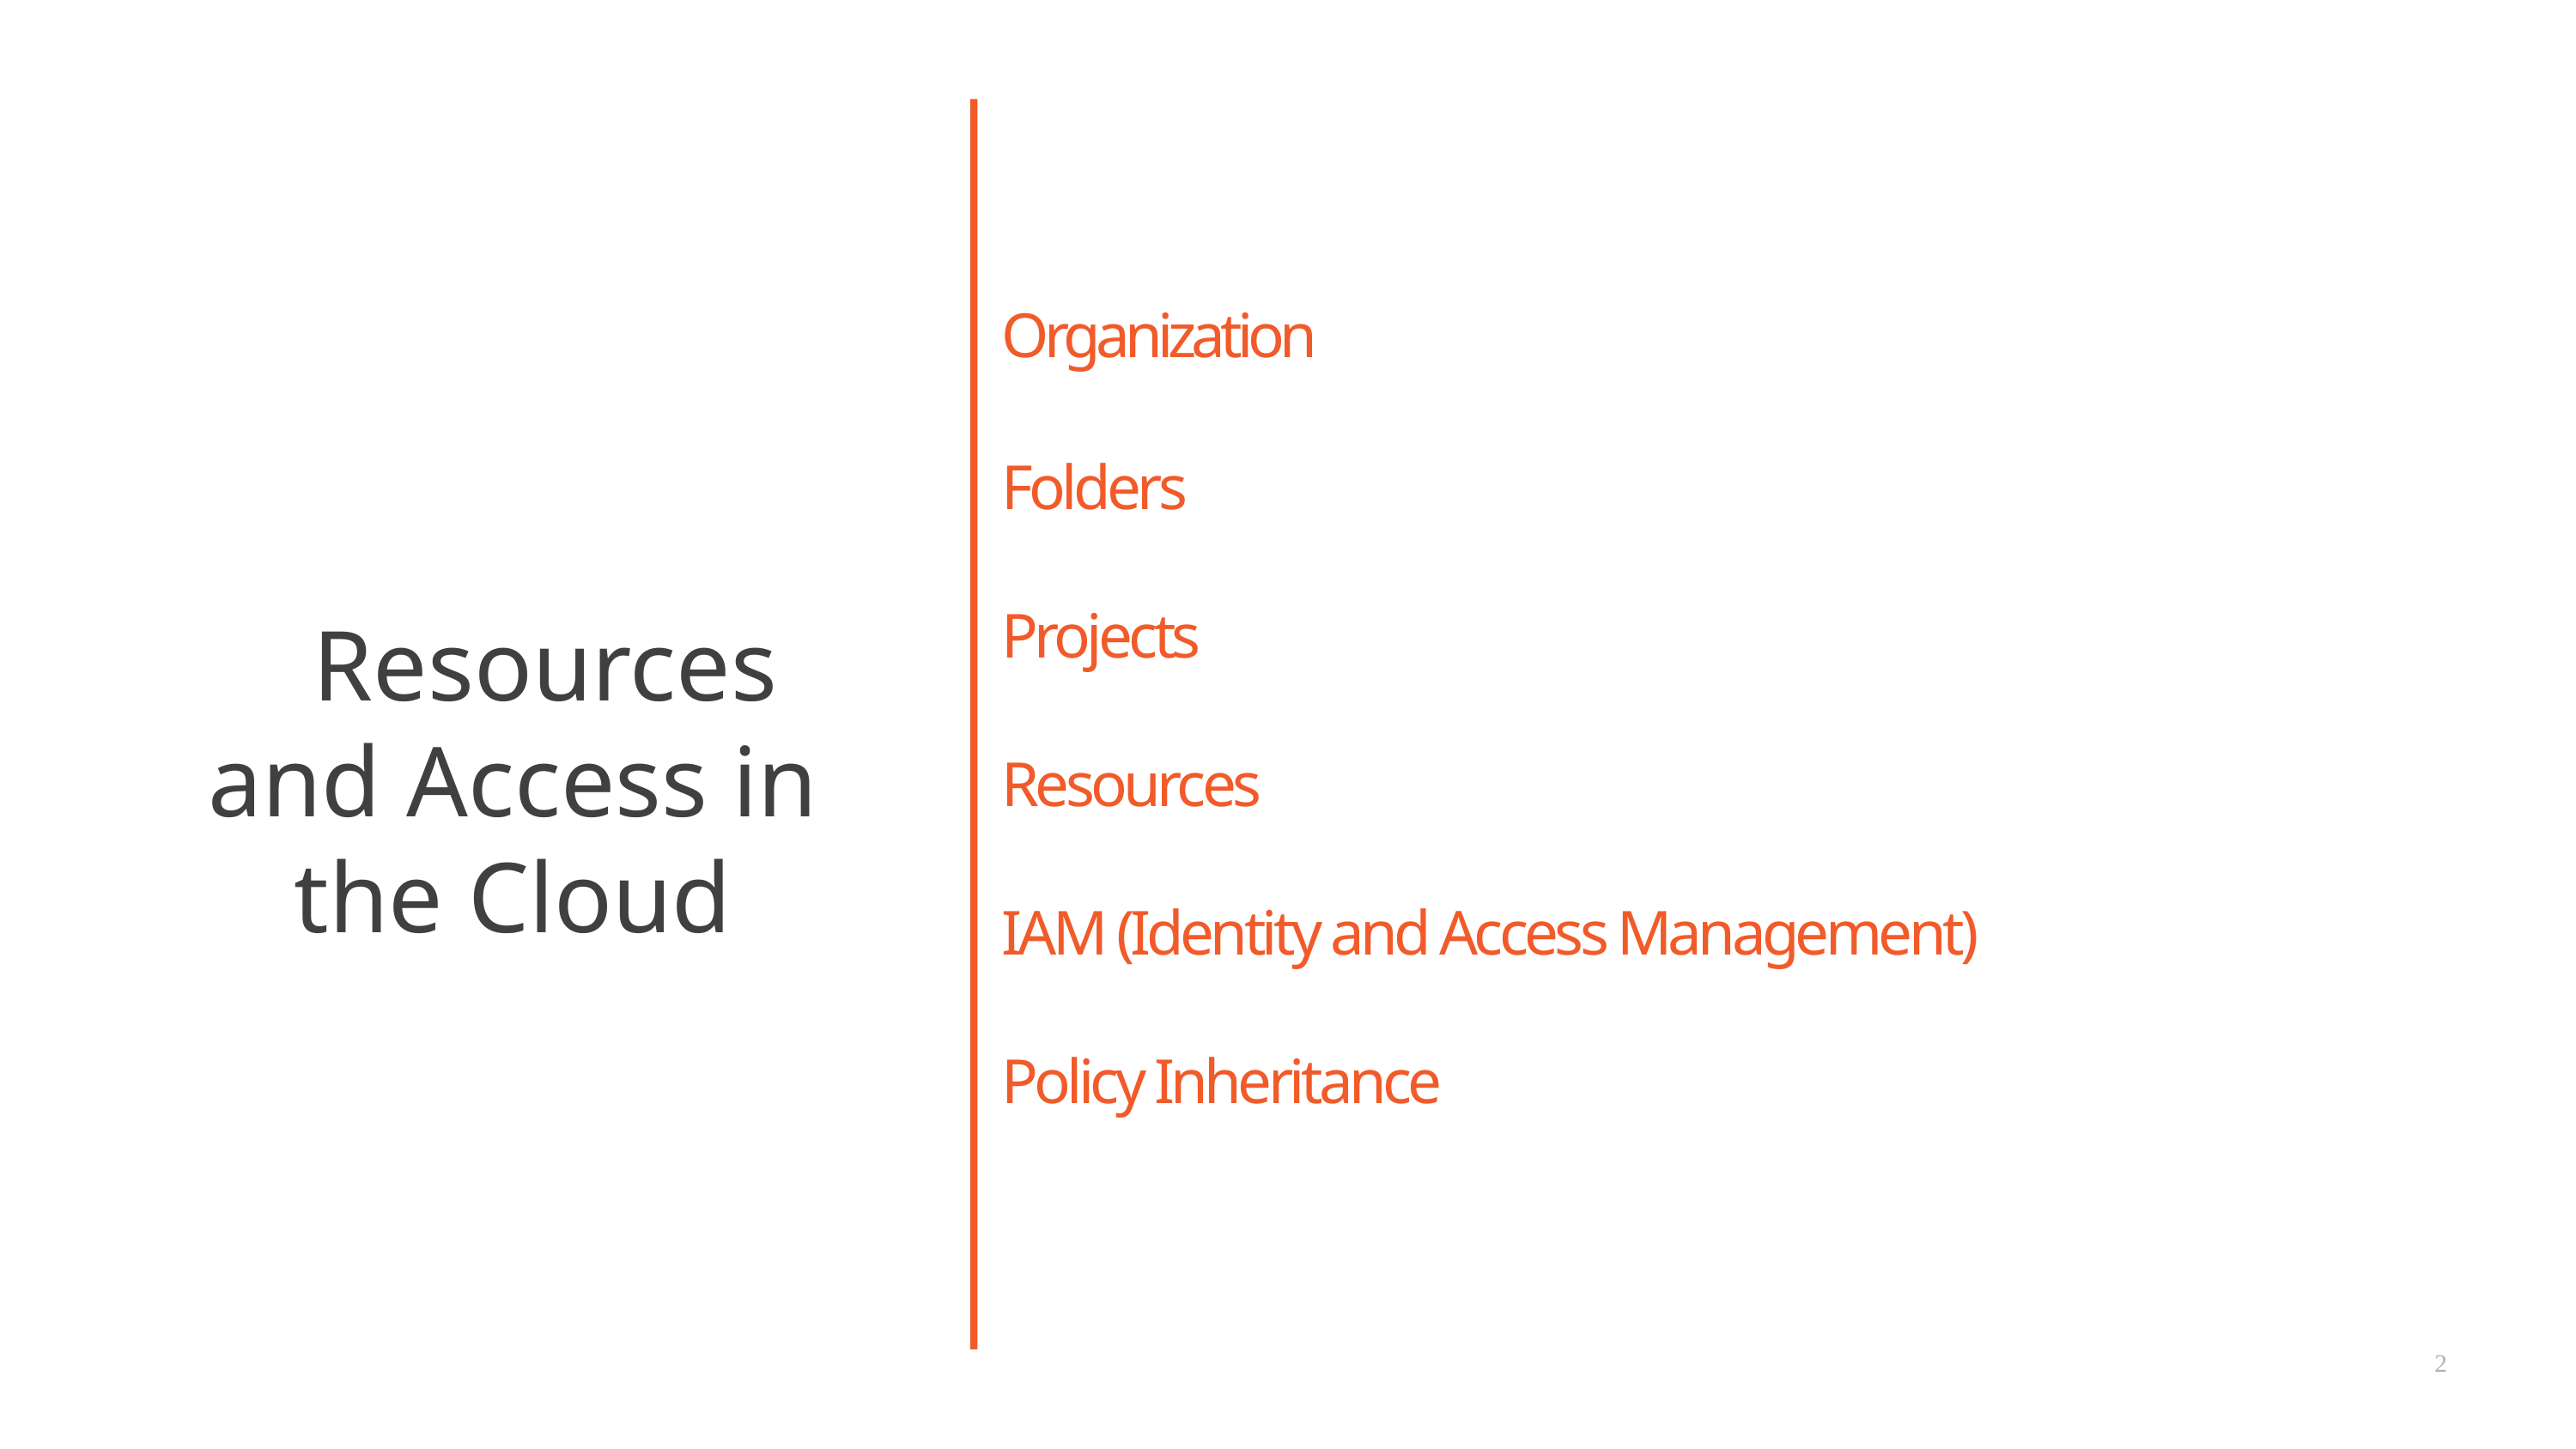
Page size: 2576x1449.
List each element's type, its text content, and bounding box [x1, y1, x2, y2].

text_box Resources and Access in the Cloud [161, 603, 865, 952]
text_box Organization Folders Projects Resources IAM (Identity and Access Management) Policy Inheritance [999, 294, 2158, 1116]
slide_number 2 [1855, 1347, 2447, 1420]
